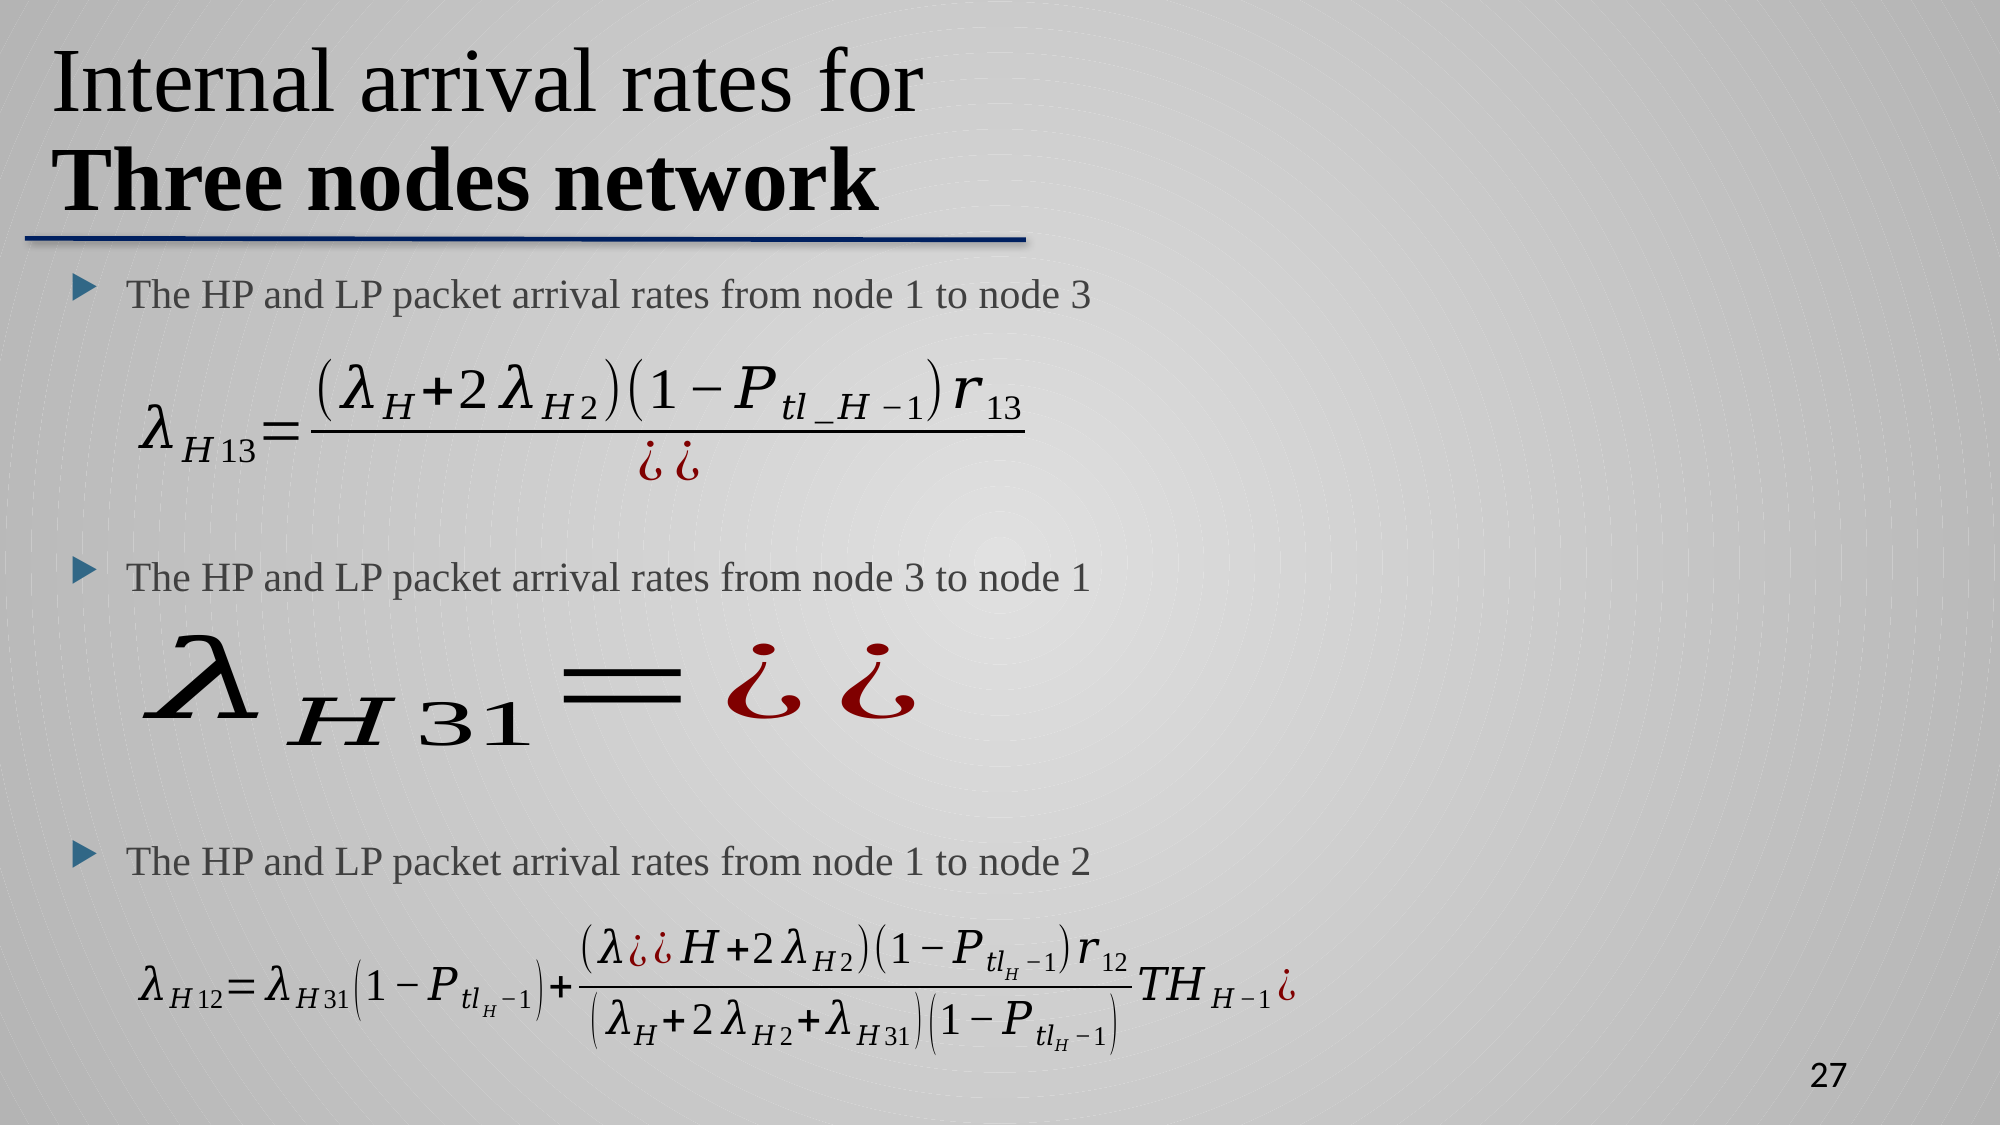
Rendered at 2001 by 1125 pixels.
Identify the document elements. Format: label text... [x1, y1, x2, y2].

slide_number 27 [1412, 1042, 1863, 1103]
title Internal arrival rates for Three nodes network [36, 22, 1108, 240]
text_box The HP and LP packet arrival rates from node 1 to node 3 The HP and LP packet arrival rates from node 3 to node 1 The HP and LP packet arrival rates from node 1 to node 2 [54, 258, 1108, 988]
